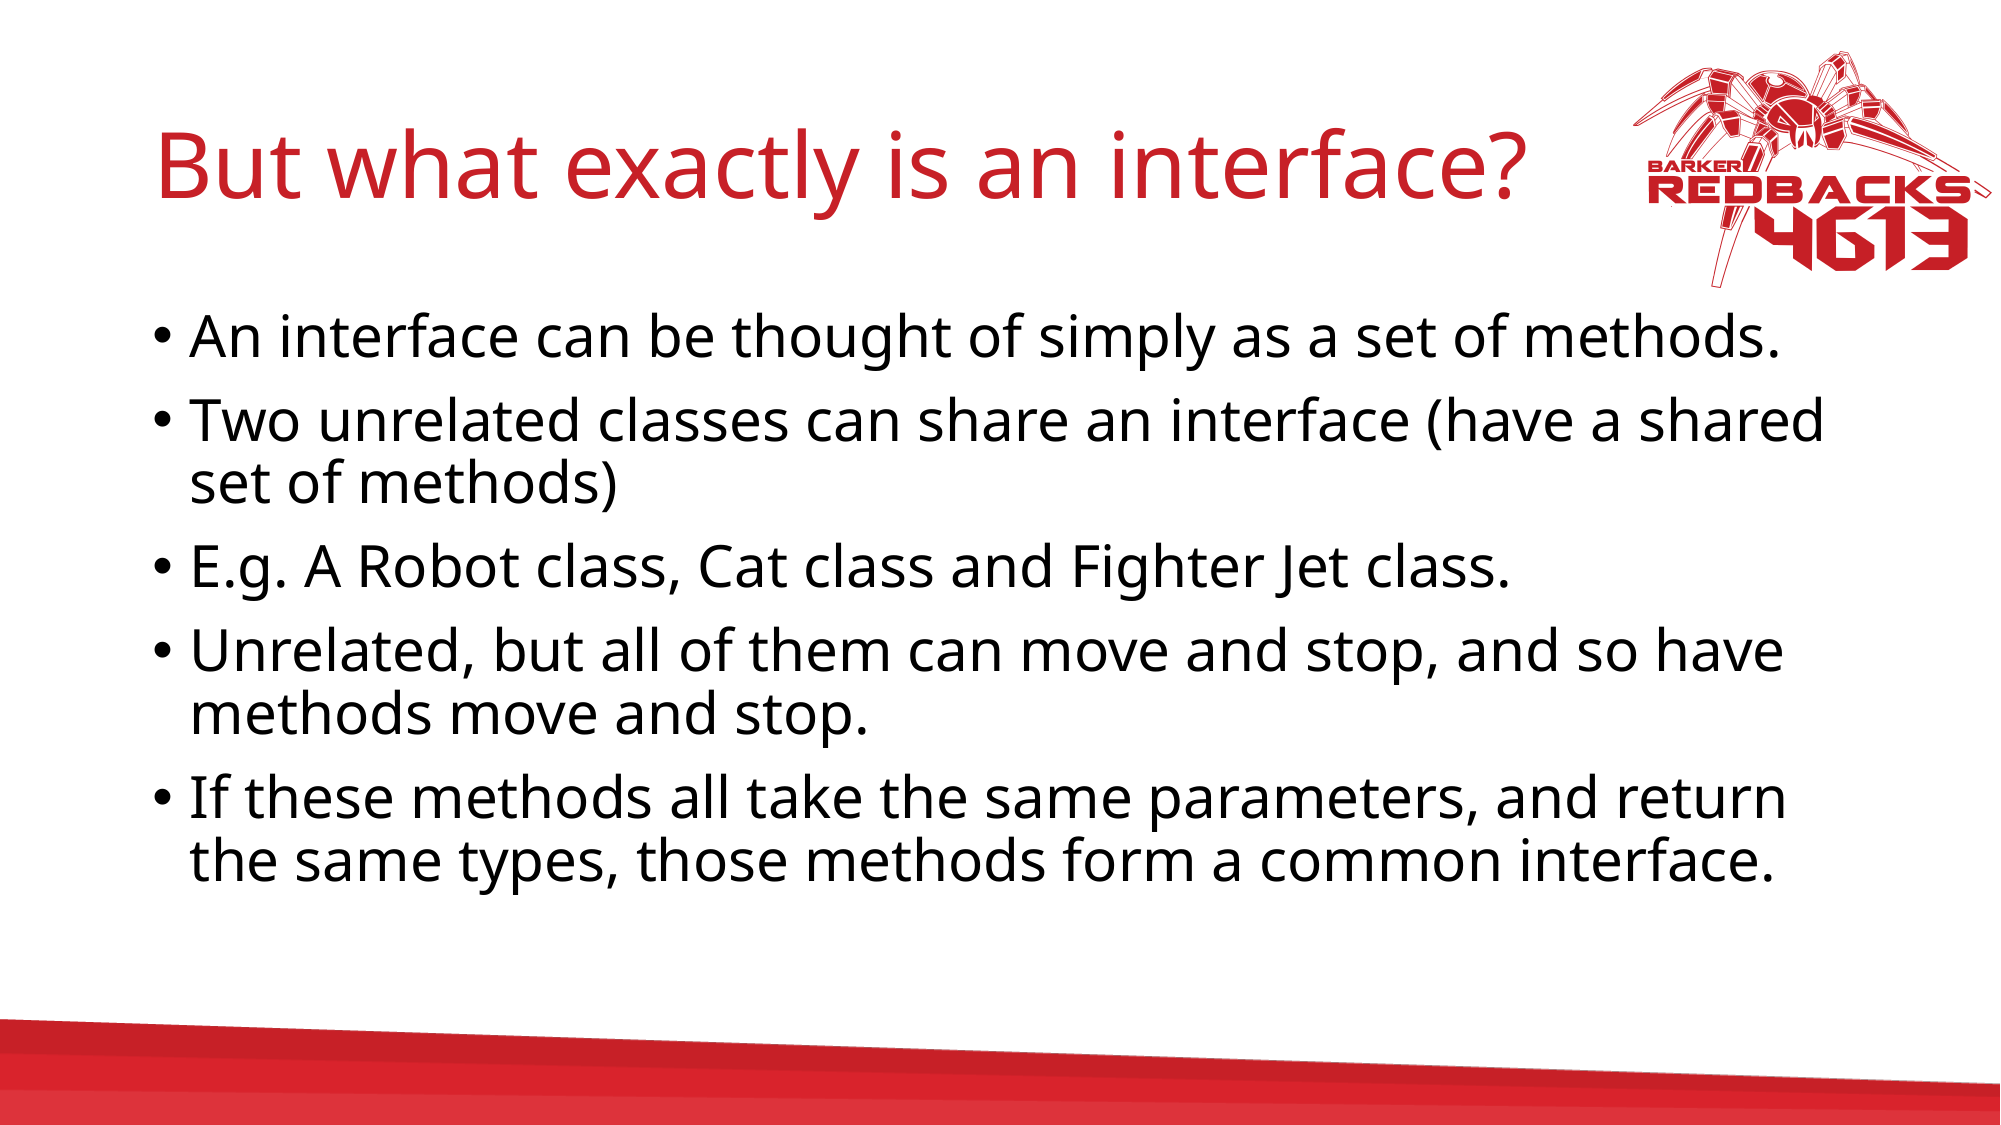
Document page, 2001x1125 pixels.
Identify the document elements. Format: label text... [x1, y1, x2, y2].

picture [0, 1019, 2000, 1125]
picture [1633, 51, 1992, 288]
list An interface can be thought of simply as a set of methods. Two unrelated classes can share an interface (have a shared set of methods) E.g. A Robot class, Cat class and Fighter Jet class. Unrelated, but all of them can move and stop, and so have methods move and stop. If these methods all take the same parameters, and return the same types, those methods form a common interface. [137, 299, 1863, 1014]
title But what exactly is an interface? [138, 59, 1620, 278]
